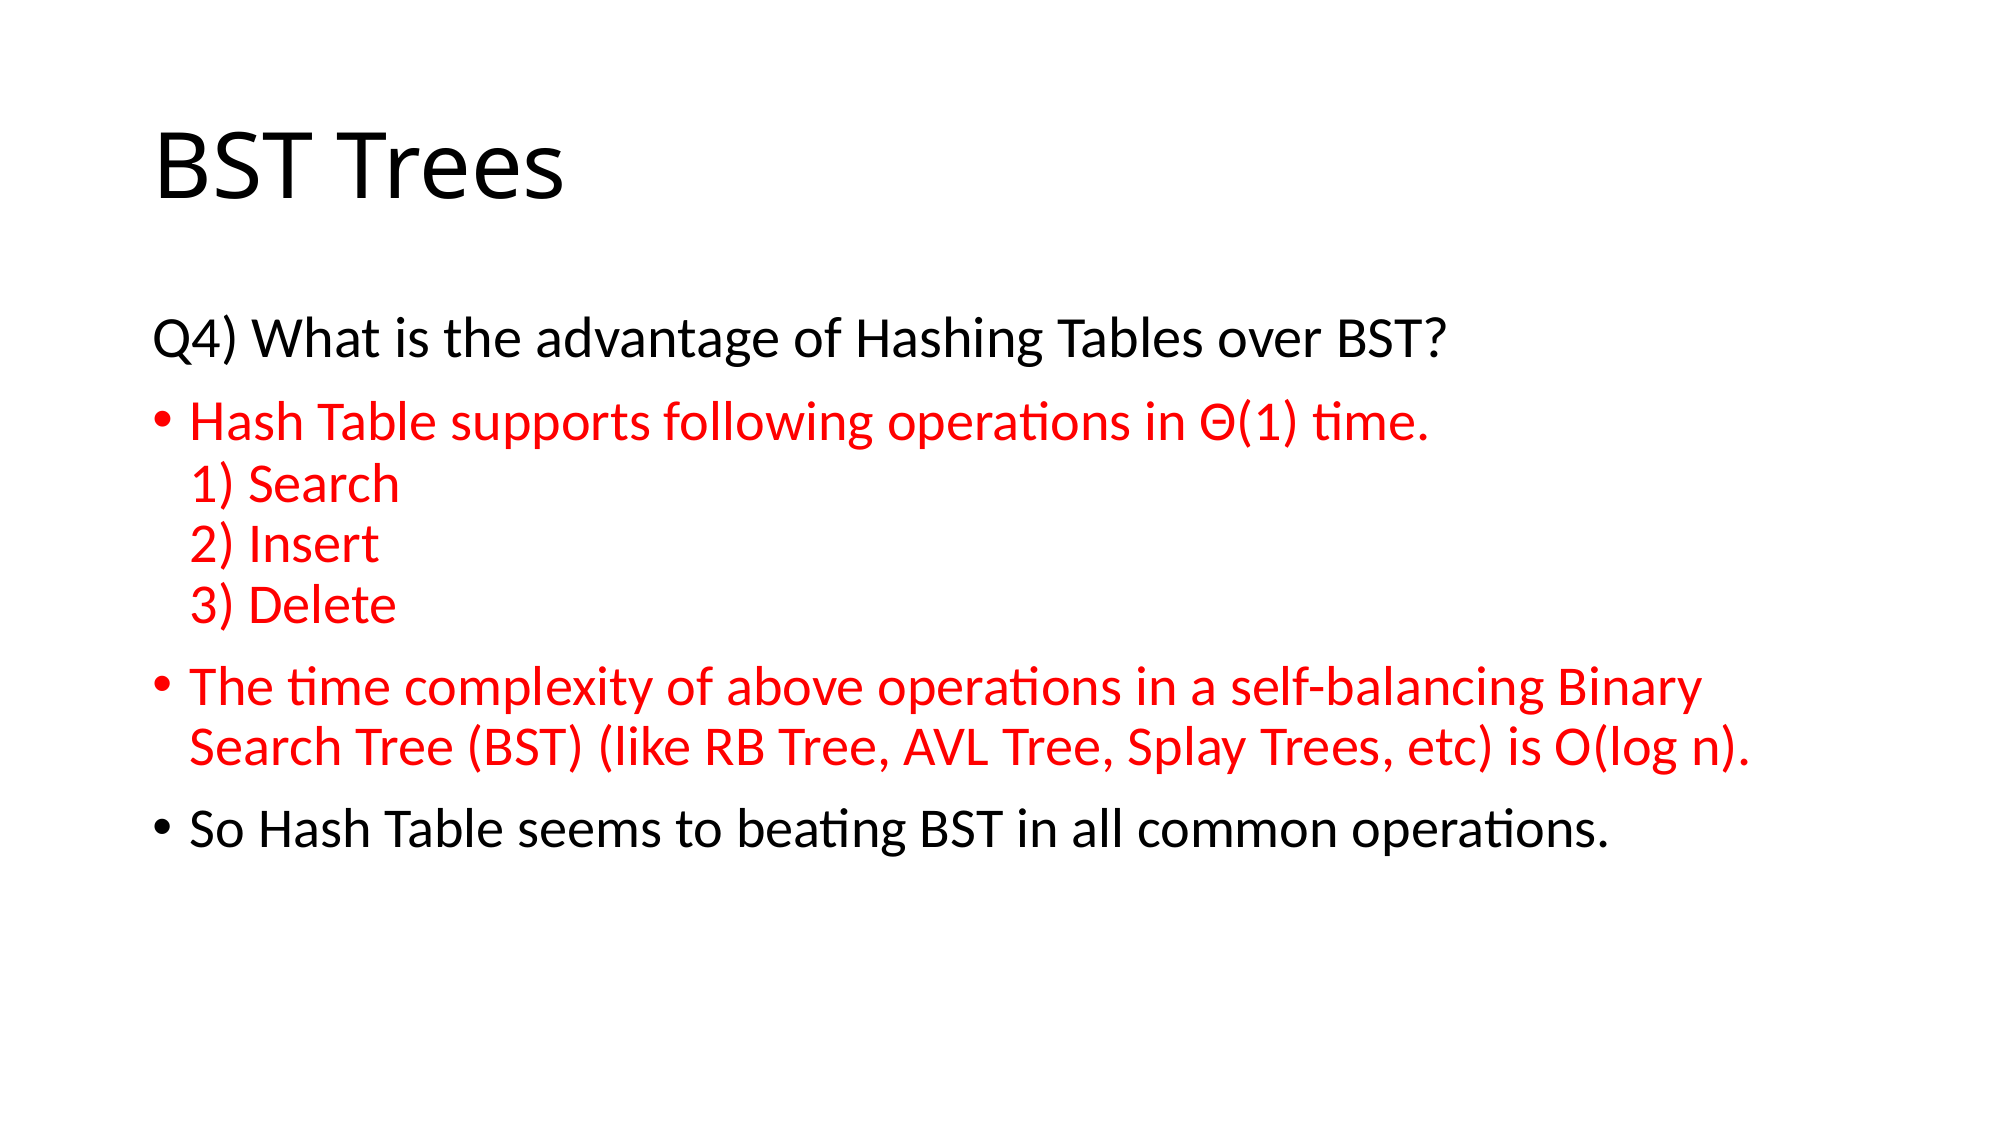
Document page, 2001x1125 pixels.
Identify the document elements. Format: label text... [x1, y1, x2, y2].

list Q4) What is the advantage of Hashing Tables over BST? Hash Table supports following operations in Θ(1) time. 1) Search 2) Insert 3) Delete The time complexity of above operations in a self-balancing Binary Search Tree (BST) (like RB Tree, AVL Tree, Splay Trees, etc) is O(log n). So Hash Table seems to beating BST in all common operations. [137, 299, 1863, 1014]
title BST Trees [137, 59, 1863, 278]
